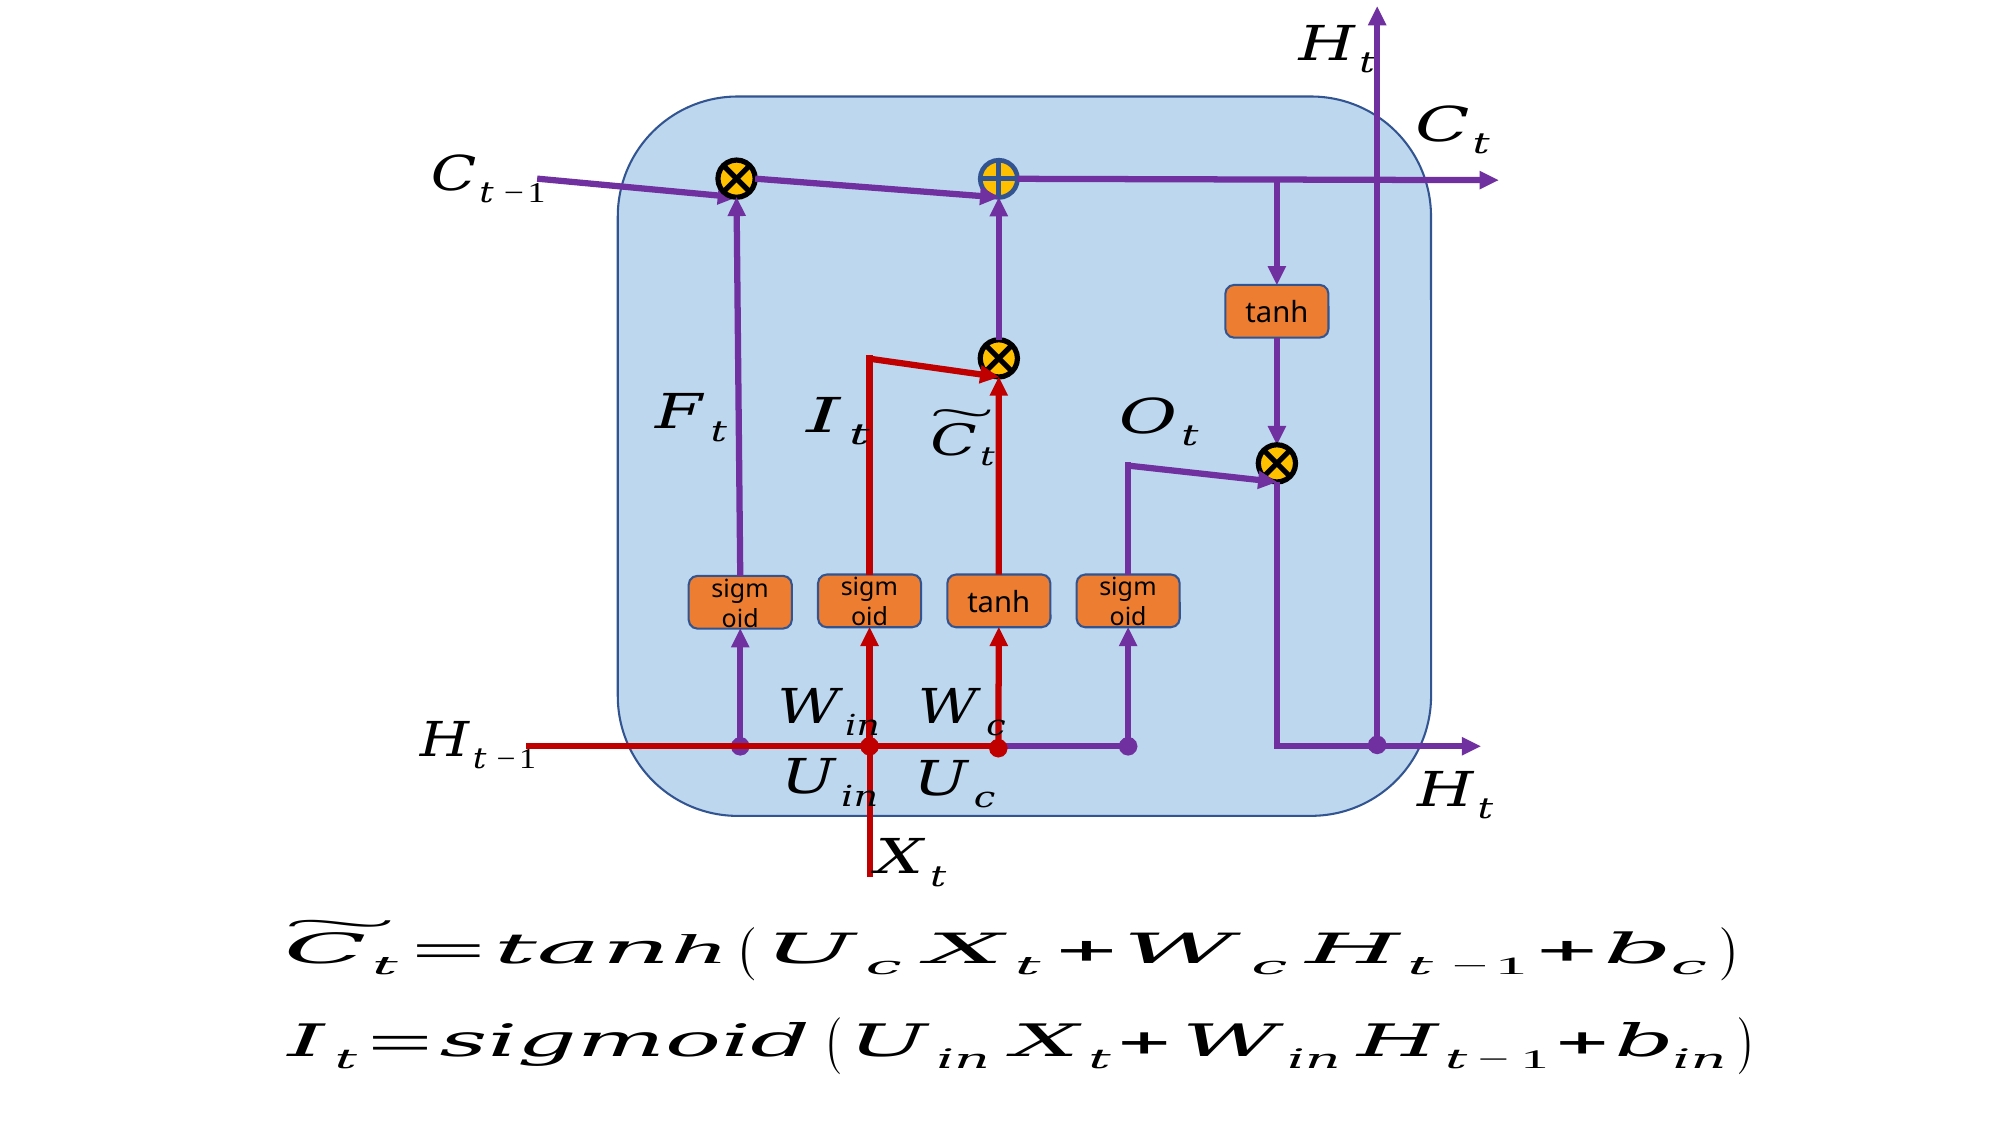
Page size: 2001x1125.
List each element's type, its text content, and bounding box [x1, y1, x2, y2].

text_box sigmoid [687, 574, 793, 630]
text_box [979, 159, 1019, 199]
text_box [979, 339, 1019, 378]
text_box [814, 179, 980, 192]
text_box [616, 190, 739, 743]
text_box tanh [1224, 283, 1330, 339]
text_box [621, 179, 718, 192]
text_box [716, 158, 756, 199]
text_box [1000, 182, 1275, 743]
text_box sigmoid [816, 573, 923, 629]
text_box [623, 95, 1374, 178]
text_box [1380, 183, 1433, 743]
text_box tanh [946, 573, 1052, 629]
text_box [741, 182, 997, 743]
text_box [1380, 116, 1426, 176]
text_box [628, 749, 867, 817]
text_box [1279, 183, 1374, 743]
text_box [736, 197, 741, 576]
text_box [873, 470, 1420, 817]
text_box [1257, 443, 1297, 483]
text_box sigmoid [1075, 573, 1181, 629]
